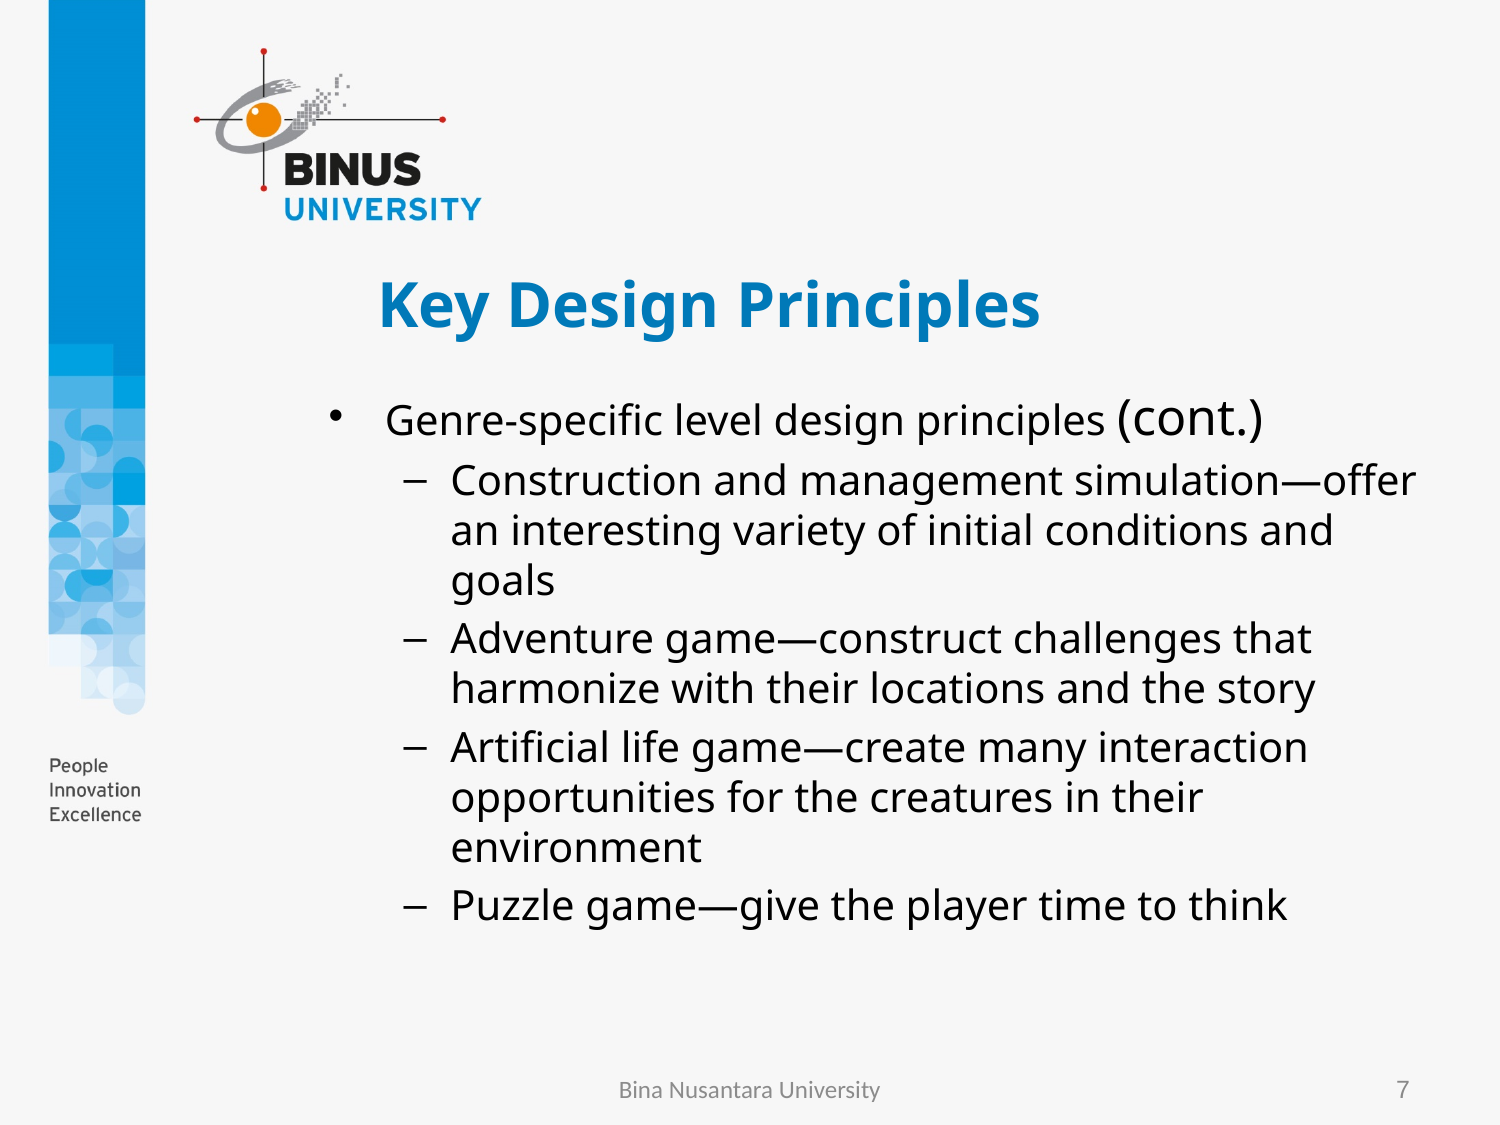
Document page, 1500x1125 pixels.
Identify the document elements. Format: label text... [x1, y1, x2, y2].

slide_number 7 [1074, 1058, 1425, 1119]
title Key Design Principles [313, 237, 1436, 368]
footer Bina Nusantara University [512, 1058, 988, 1119]
picture [0, 0, 1500, 846]
list Genre-specific level design principles (cont.) Construction and management simulation—offer an interesting variety of initial conditions and goals Adventure game—construct challenges that harmonize with their locations and the story Artificial life game—create many interaction opportunities for the creatures in their environment Puzzle game—give the player time to think [313, 377, 1436, 1013]
